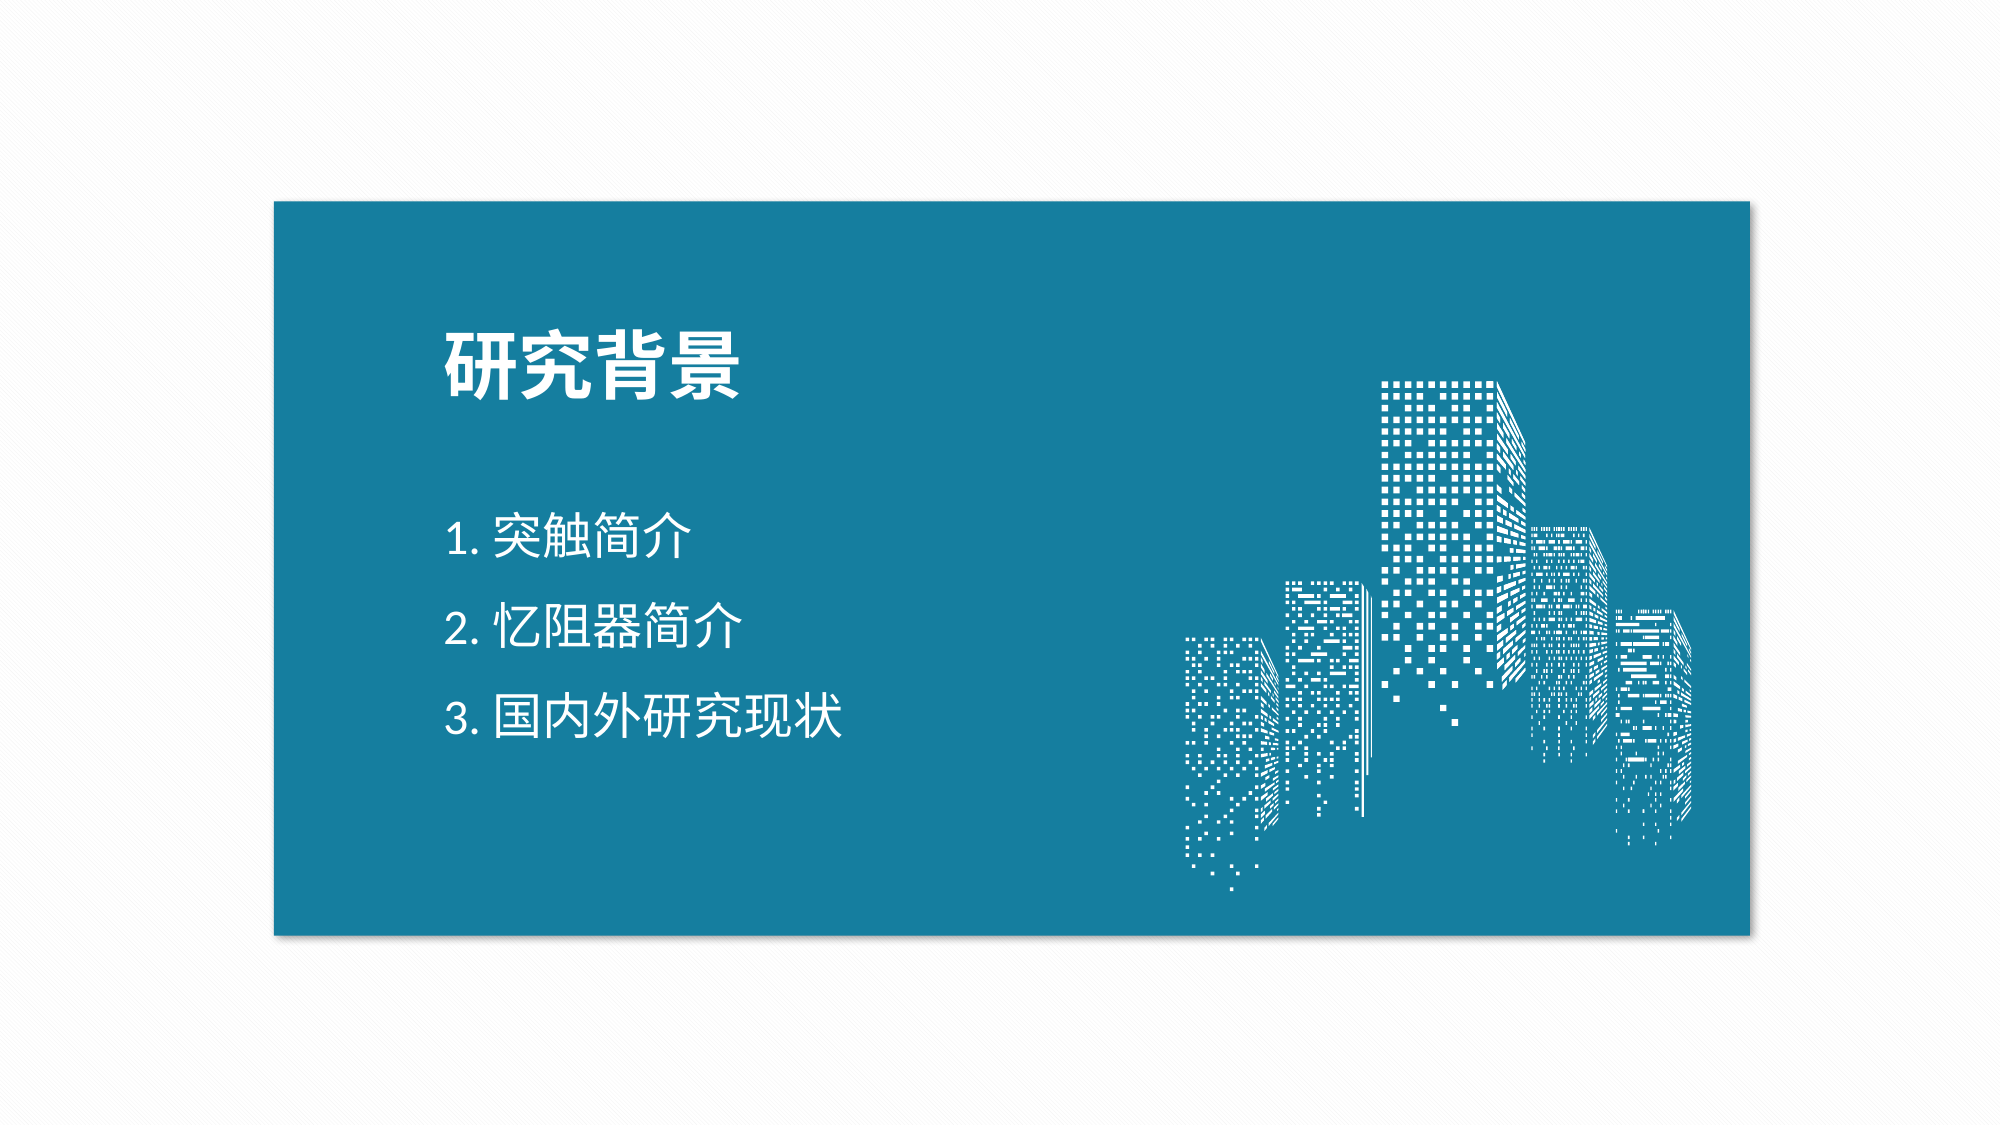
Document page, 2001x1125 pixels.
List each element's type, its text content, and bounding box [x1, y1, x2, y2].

text_box [273, 200, 1751, 937]
text_box 1.突触简介 2.忆阻器简介 3.国内外研究现状 [428, 466, 912, 752]
text_box 研究背景 [428, 310, 826, 416]
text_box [1185, 381, 1692, 892]
